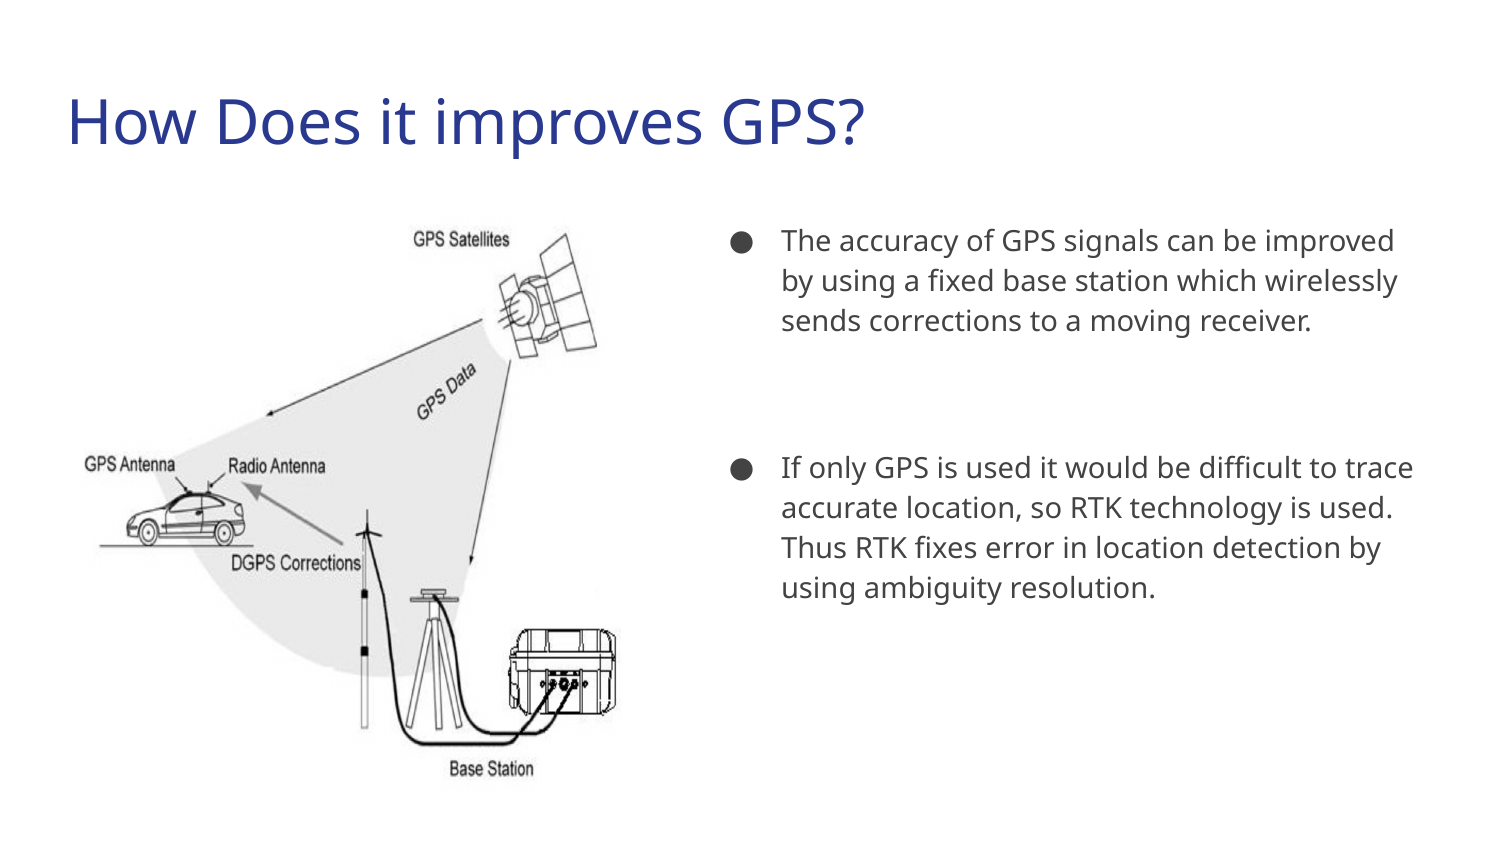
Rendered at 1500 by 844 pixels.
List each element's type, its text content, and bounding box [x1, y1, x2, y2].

list The accuracy of GPS signals can be improved by using a fixed base station which wirelessly sends corrections to a moving receiver. If only GPS is used it would be difficult to trace accurate location, so RTK technology is used. Thus RTK fixes error in location detection by using ambiguity resolution. [691, 201, 1449, 750]
title How Does it improves GPS? [51, 67, 1449, 167]
list [51, 201, 691, 750]
picture [67, 215, 681, 798]
